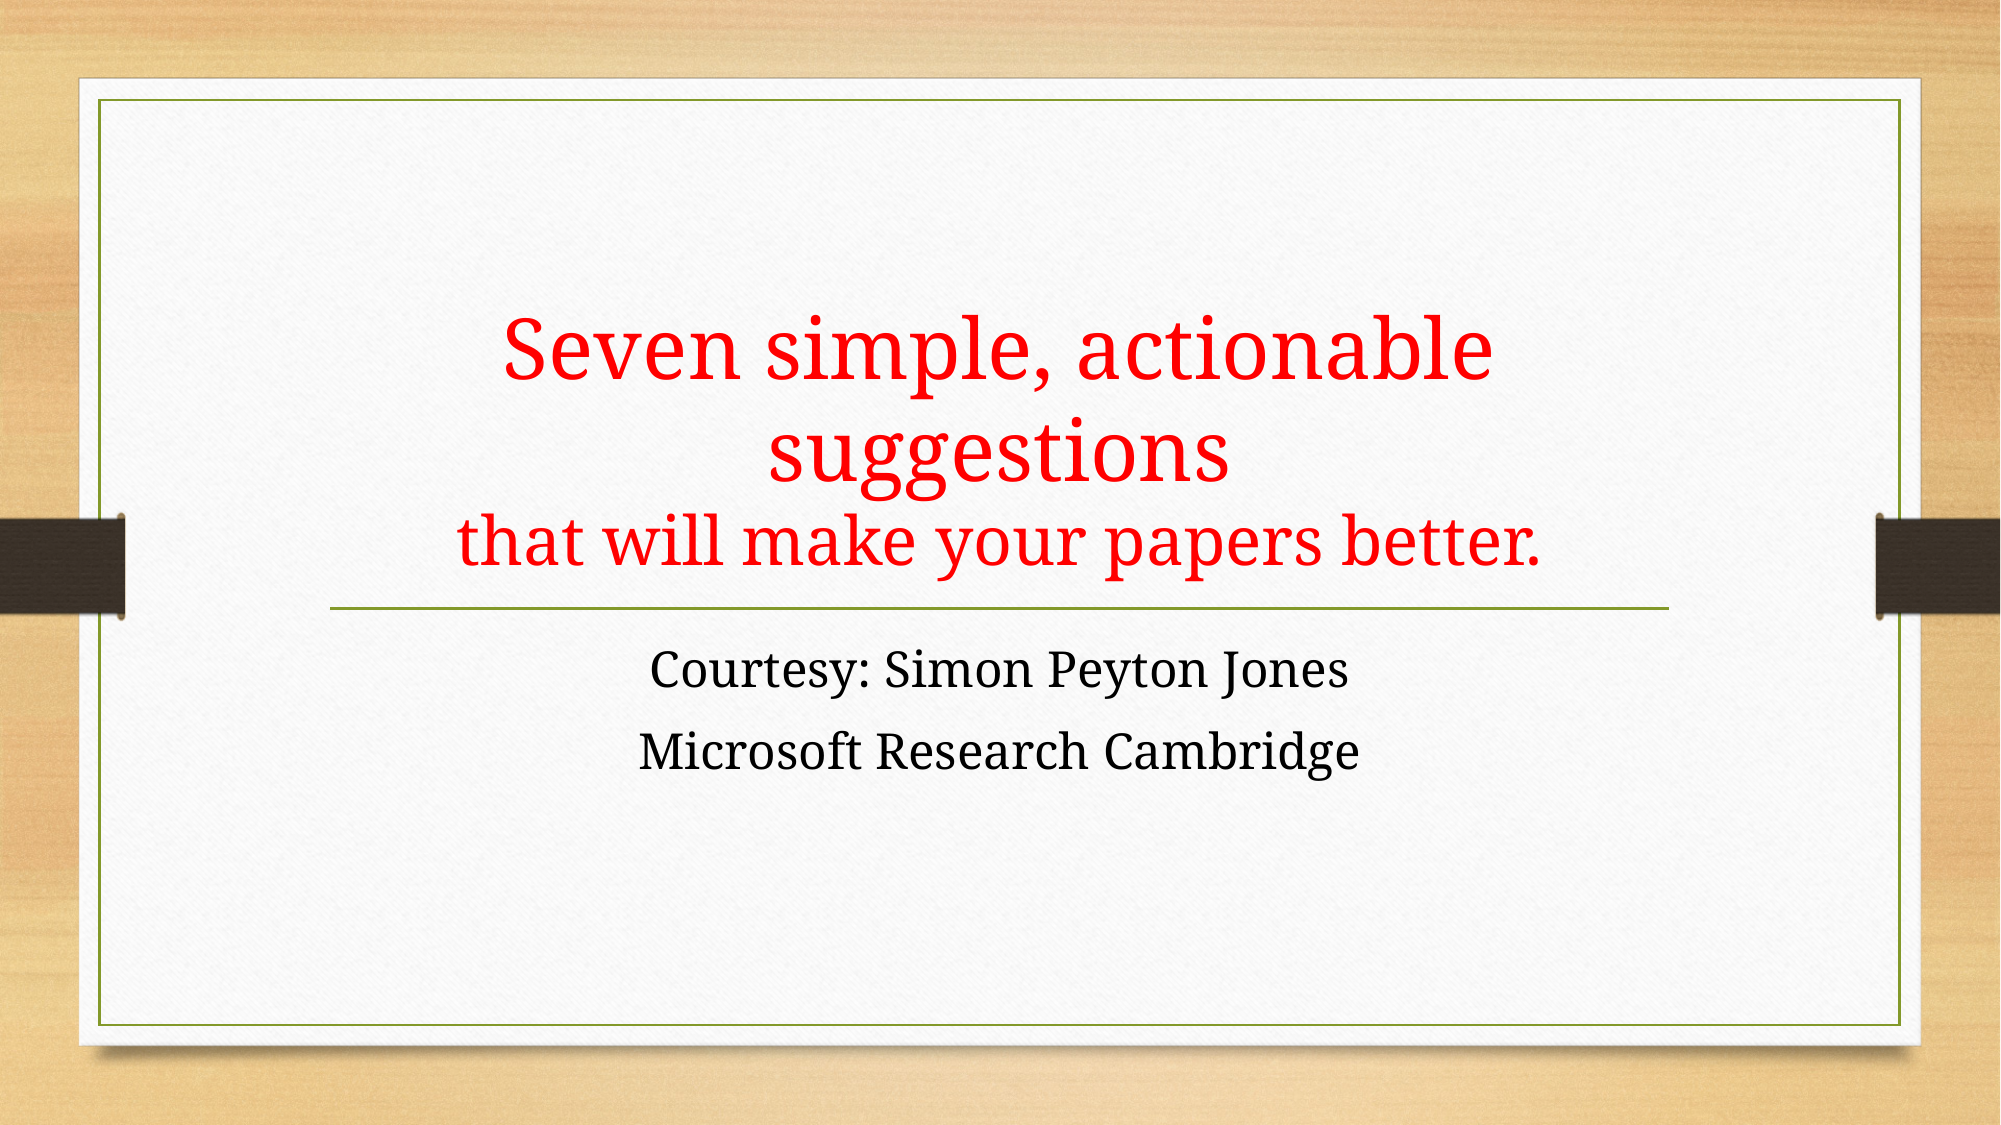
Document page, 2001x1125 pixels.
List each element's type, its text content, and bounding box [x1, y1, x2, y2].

title Seven simple, actionable suggestions that will make your papers better. [330, 287, 1669, 587]
list Courtesy: Simon Peyton Jones Microsoft Research Cambridge [330, 630, 1669, 788]
picture [0, 0, 2001, 1125]
